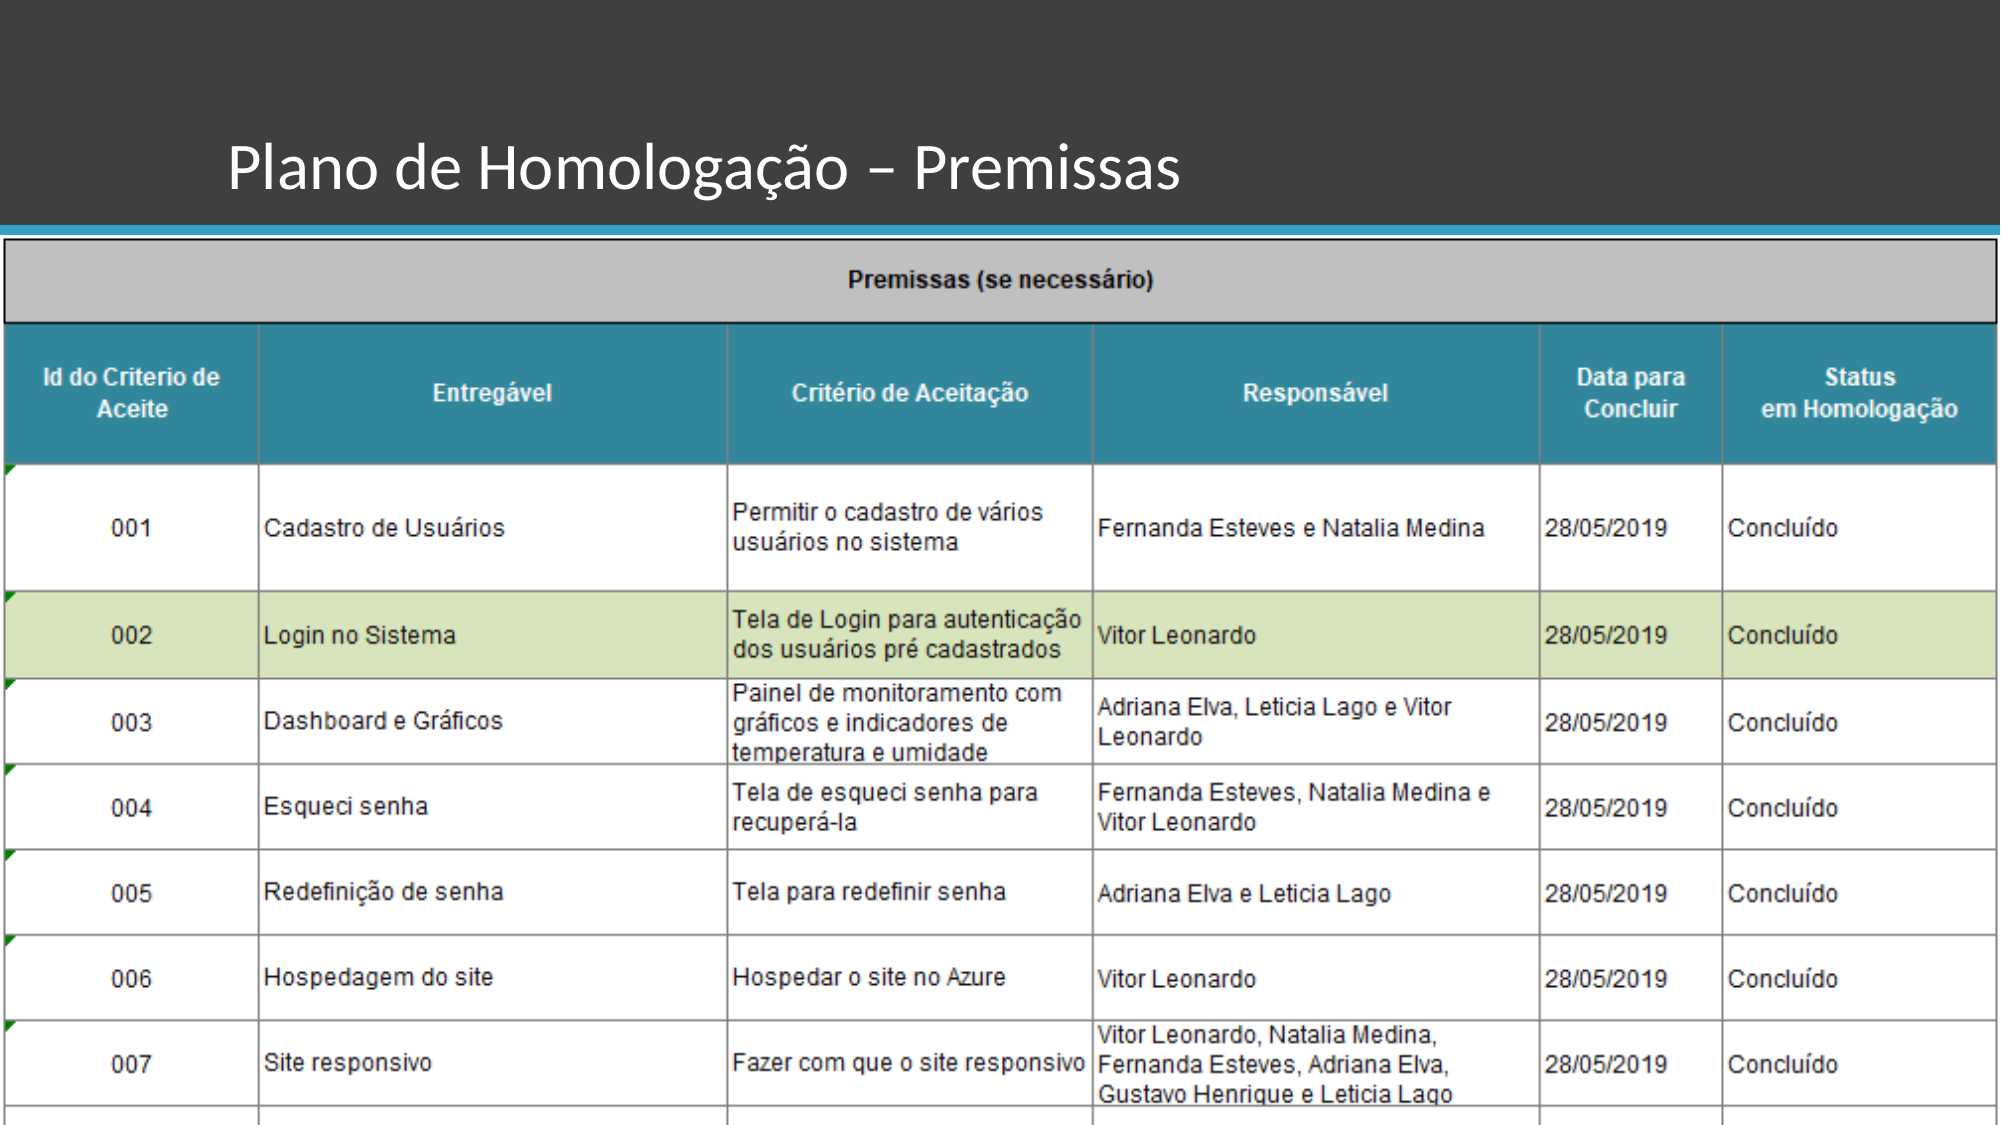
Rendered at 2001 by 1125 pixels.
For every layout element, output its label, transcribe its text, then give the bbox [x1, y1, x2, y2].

picture [0, 235, 2000, 1125]
title Plano de Homologação – Premissas [212, 41, 1788, 212]
